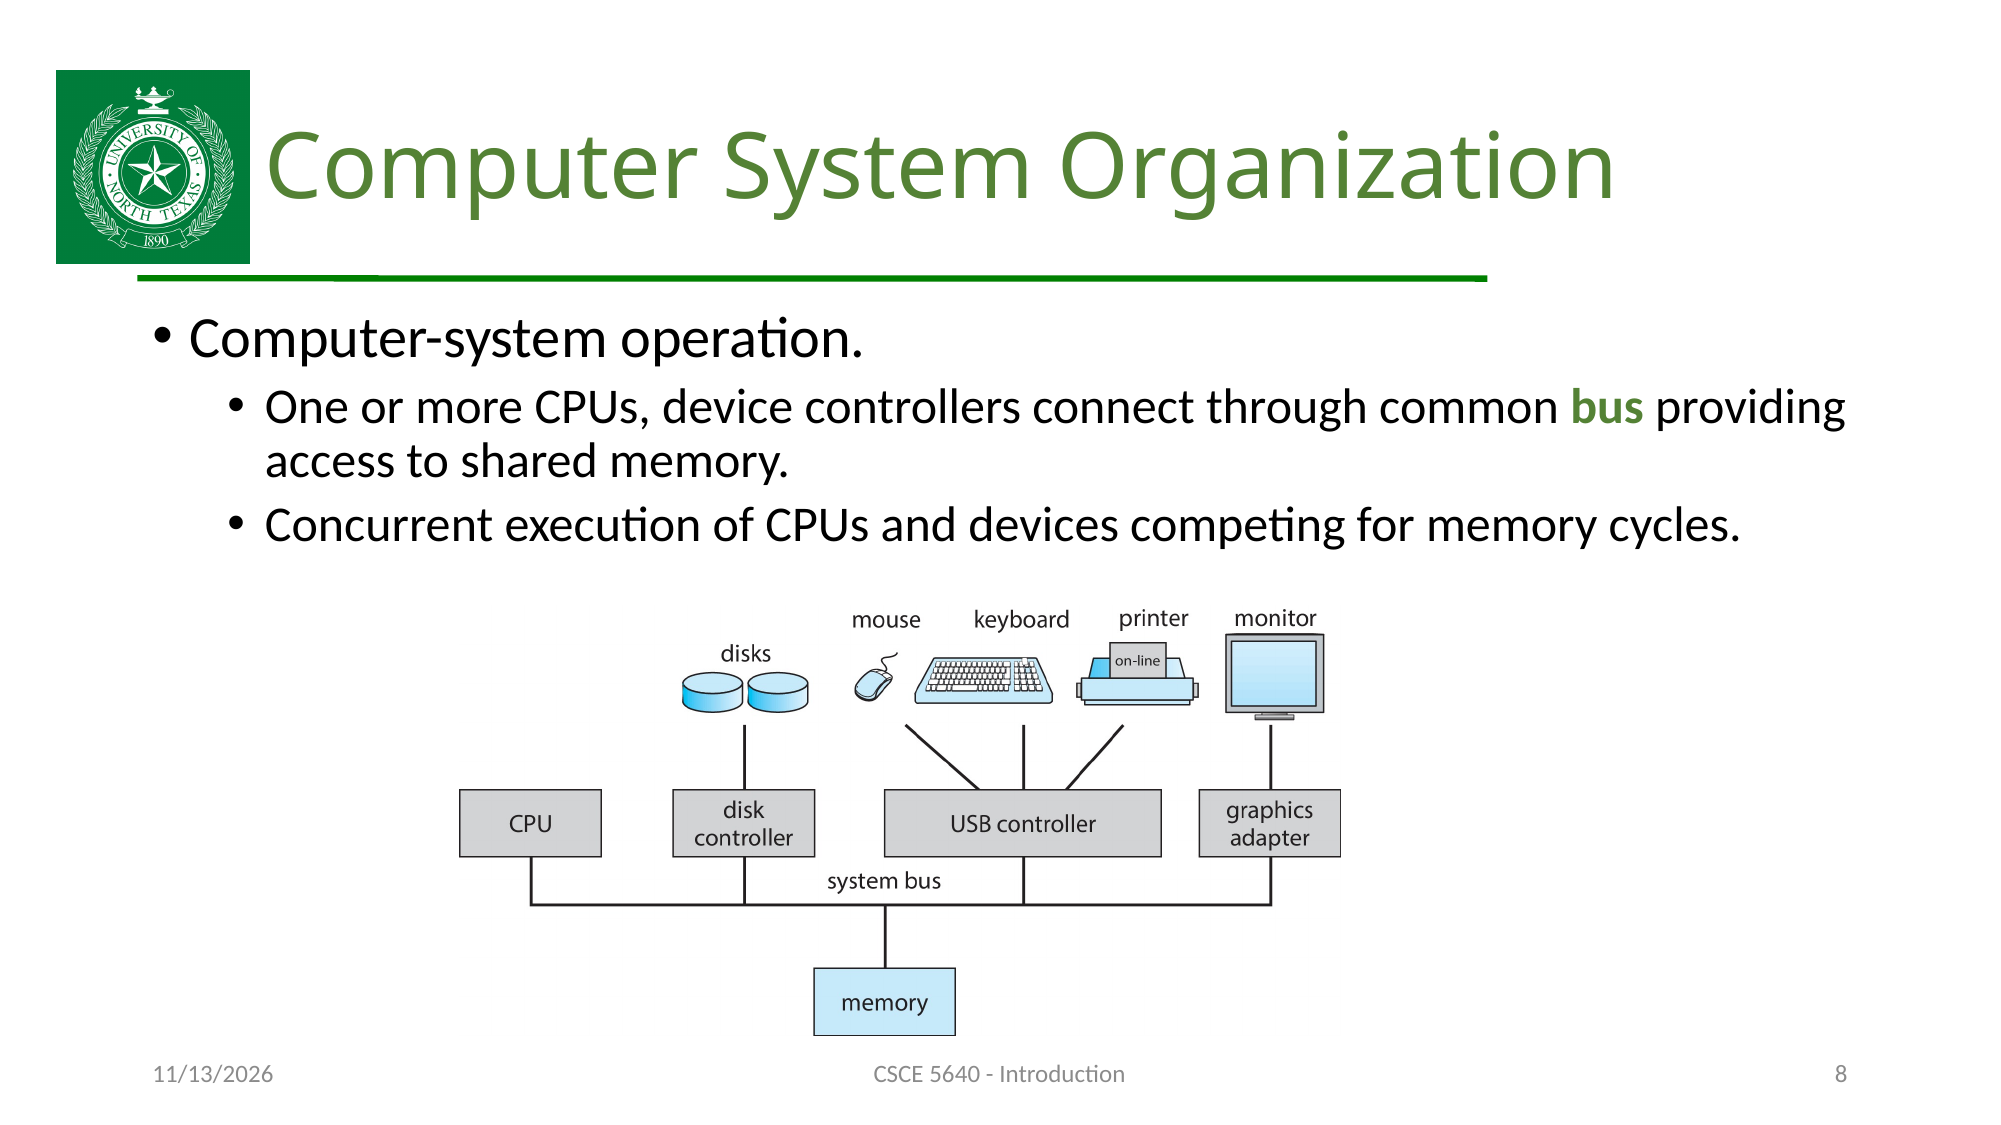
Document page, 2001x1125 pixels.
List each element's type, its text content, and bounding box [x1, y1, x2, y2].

picture [459, 605, 1341, 1036]
slide_number 8 [1412, 1042, 1863, 1103]
footer CSCE 5640 - Introduction [662, 1042, 1338, 1103]
picture [56, 70, 249, 264]
list Computer-system operation. One or more CPUs, device controllers connect through common bus providing access to shared memory. Concurrent execution of CPUs and devices competing for memory cycles. [137, 299, 1863, 1014]
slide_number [137, 1042, 588, 1103]
title Computer System Organization [249, 59, 1863, 278]
